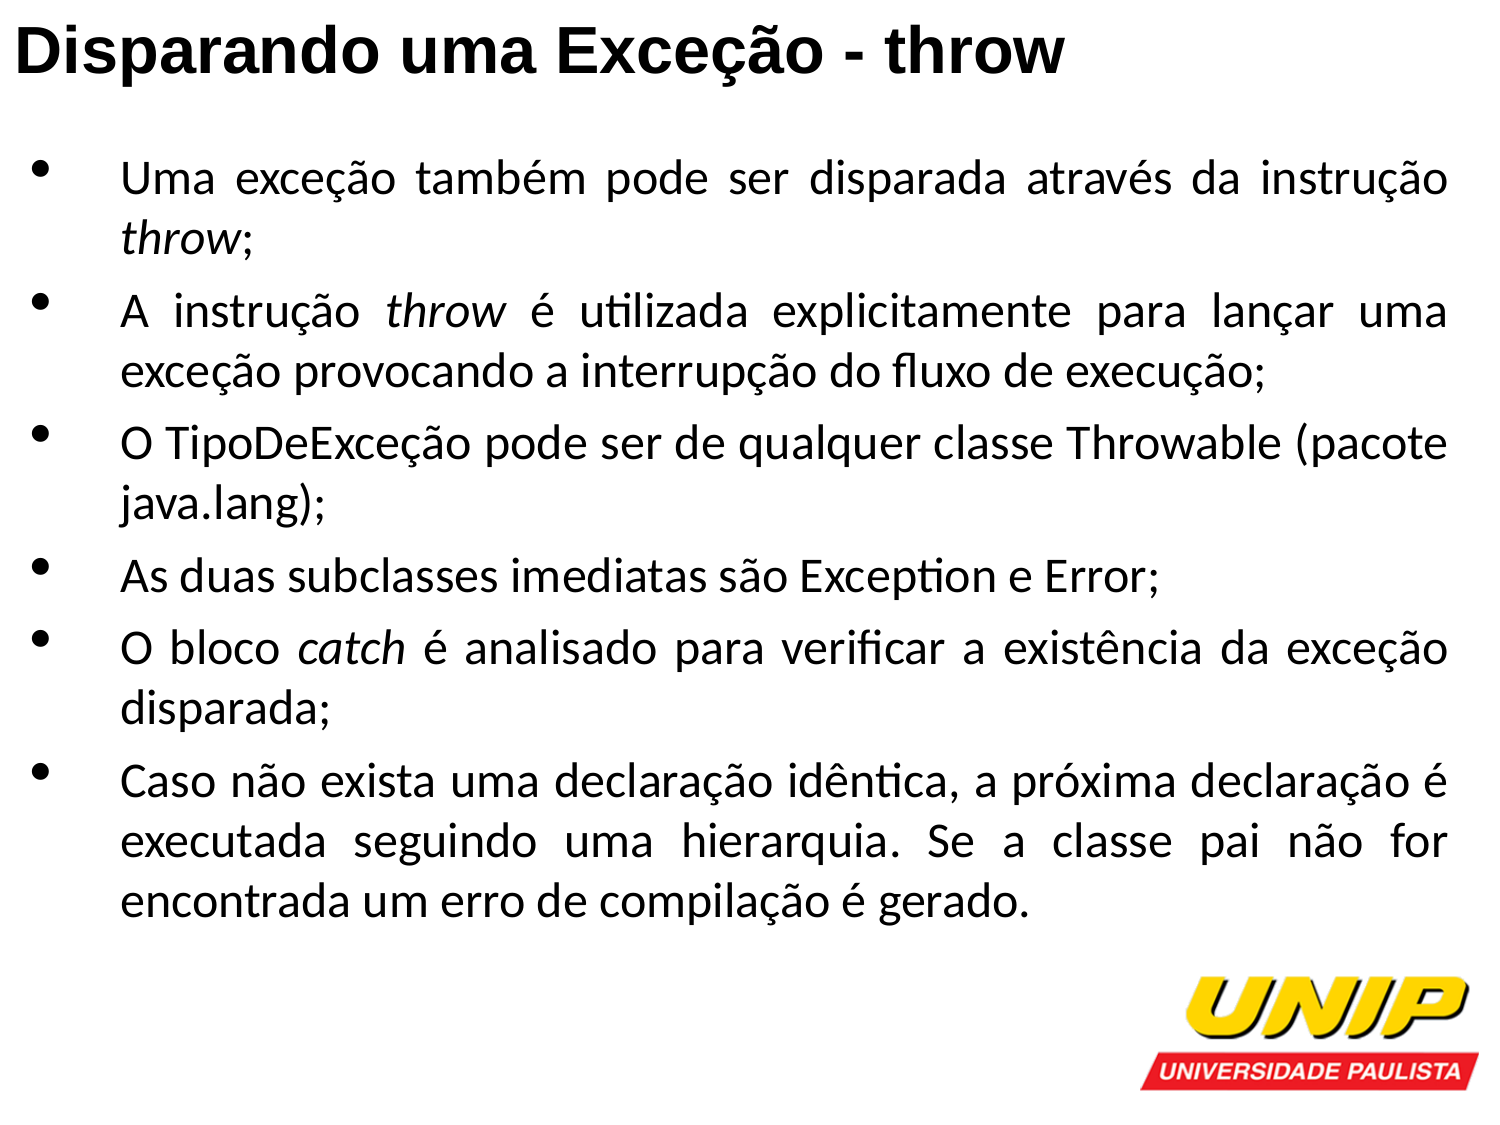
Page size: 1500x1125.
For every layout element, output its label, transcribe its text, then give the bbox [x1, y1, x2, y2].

list Uma exceção também pode ser disparada através da instrução throw; A instrução throw é utilizada explicitamente para lançar uma exceção provocando a interrupção do fluxo de execução; O TipoDeExceção pode ser de qualquer classe Throwable (pacote java.lang); As duas subclasses imediatas são Exception e Error; O bloco catch é analisado para verificar a existência da exceção disparada; Caso não exista uma declaração idêntica, a próxima declaração é executada seguindo uma hierarquia. Se a classe pai não for encontrada um erro de compilação é gerado. [17, 137, 1465, 1094]
picture [1139, 967, 1480, 1096]
text_box Disparando uma Exceção - throw [0, 0, 1500, 95]
